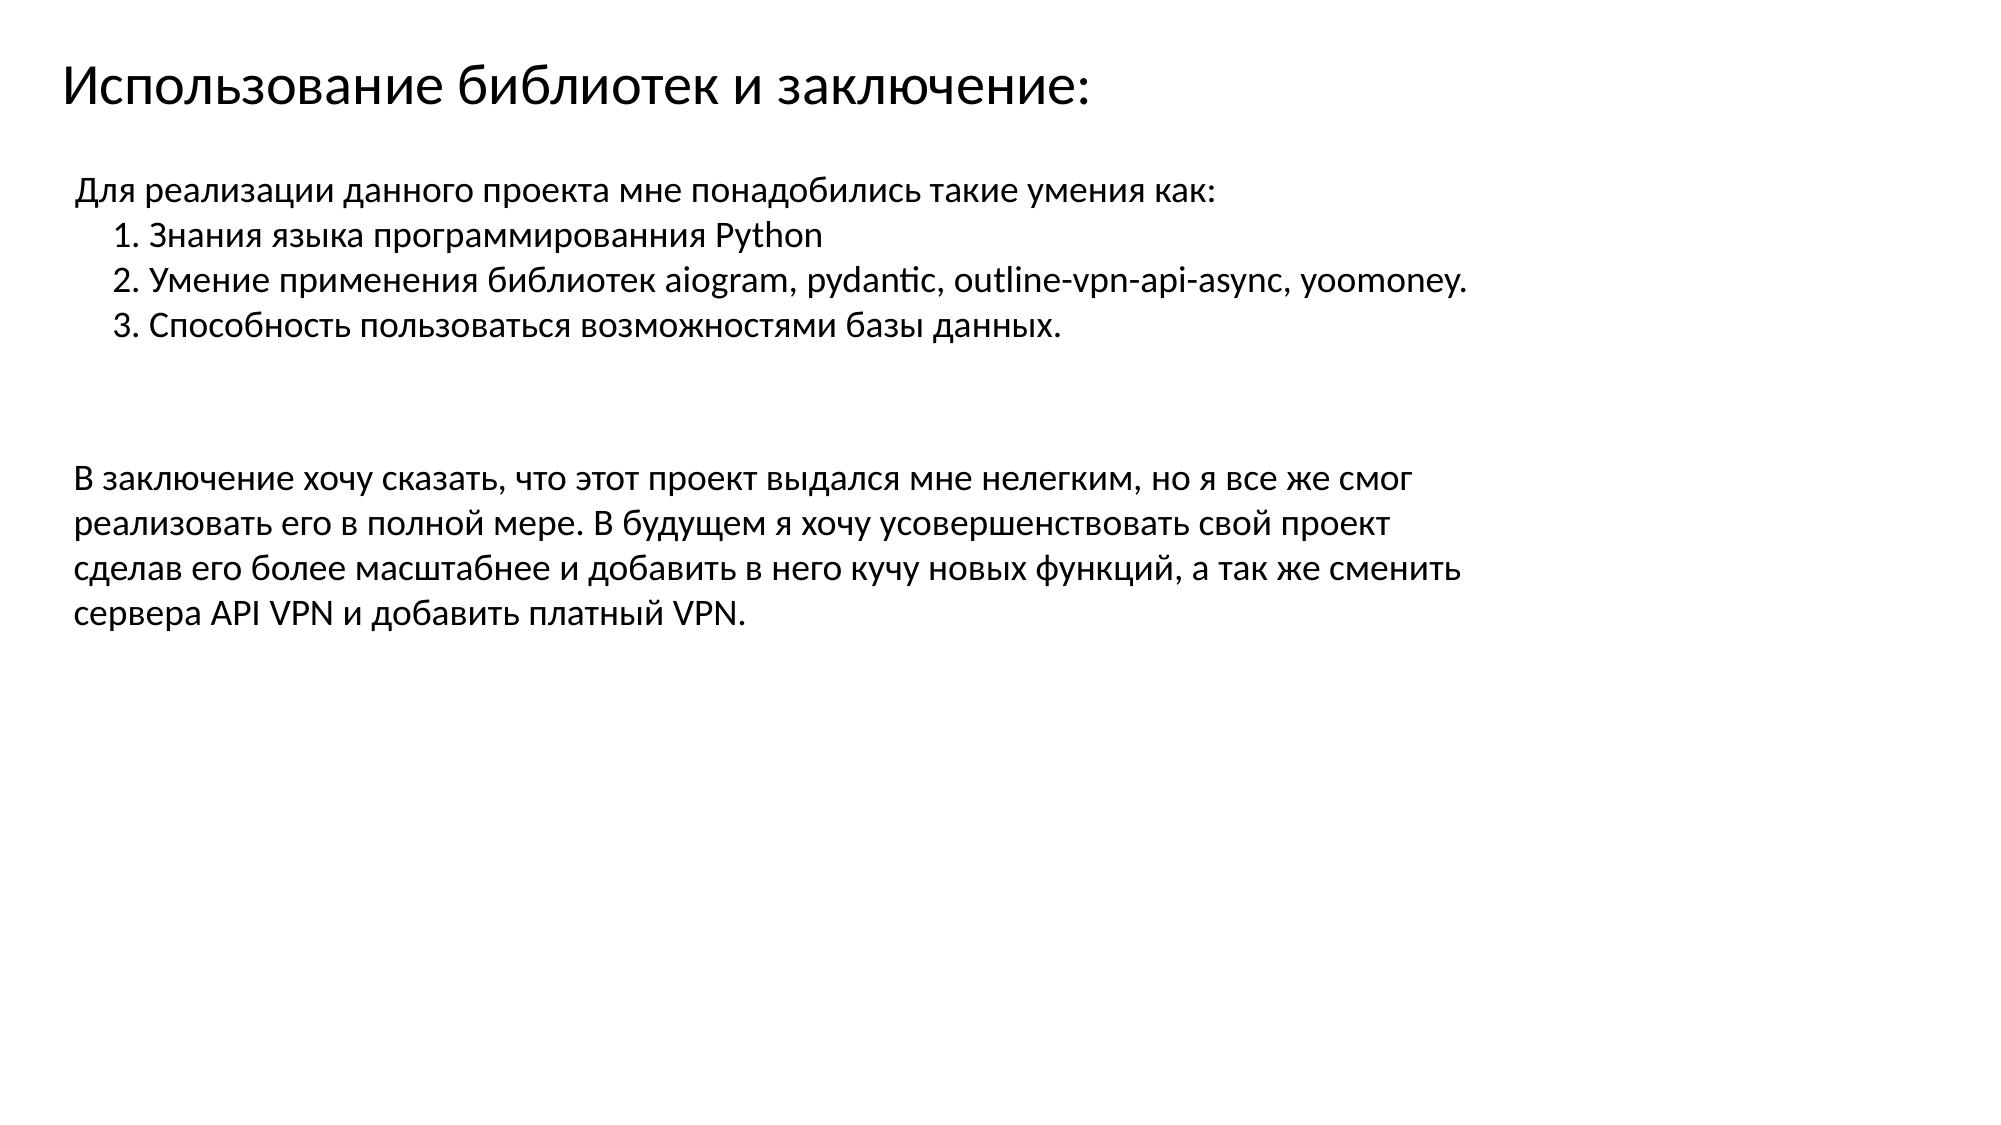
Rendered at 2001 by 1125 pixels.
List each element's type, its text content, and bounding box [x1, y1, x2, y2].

text_box В заключение хочу сказать, что этот проект выдался мне нелегким, но я все же смог реализовать его в полной мере. В будущем я хочу усовершенствовать свой проект сделав его более масштабнее и добавить в него кучу новых функций, а так же сменить сервера API VPN и добавить платный VPN. [58, 445, 1504, 641]
text_box Для реализации данного проекта мне понадобились такие умения как: 1. Знания языка программированния Python 2. Умение применения библиотек aiogram, pydantic, outline-vpn-api-async, yoomoney. 3. Способность пользоваться возможностями базы данных. [59, 157, 1503, 443]
text_box Использование библиотек и заключение: [47, 38, 1115, 124]
